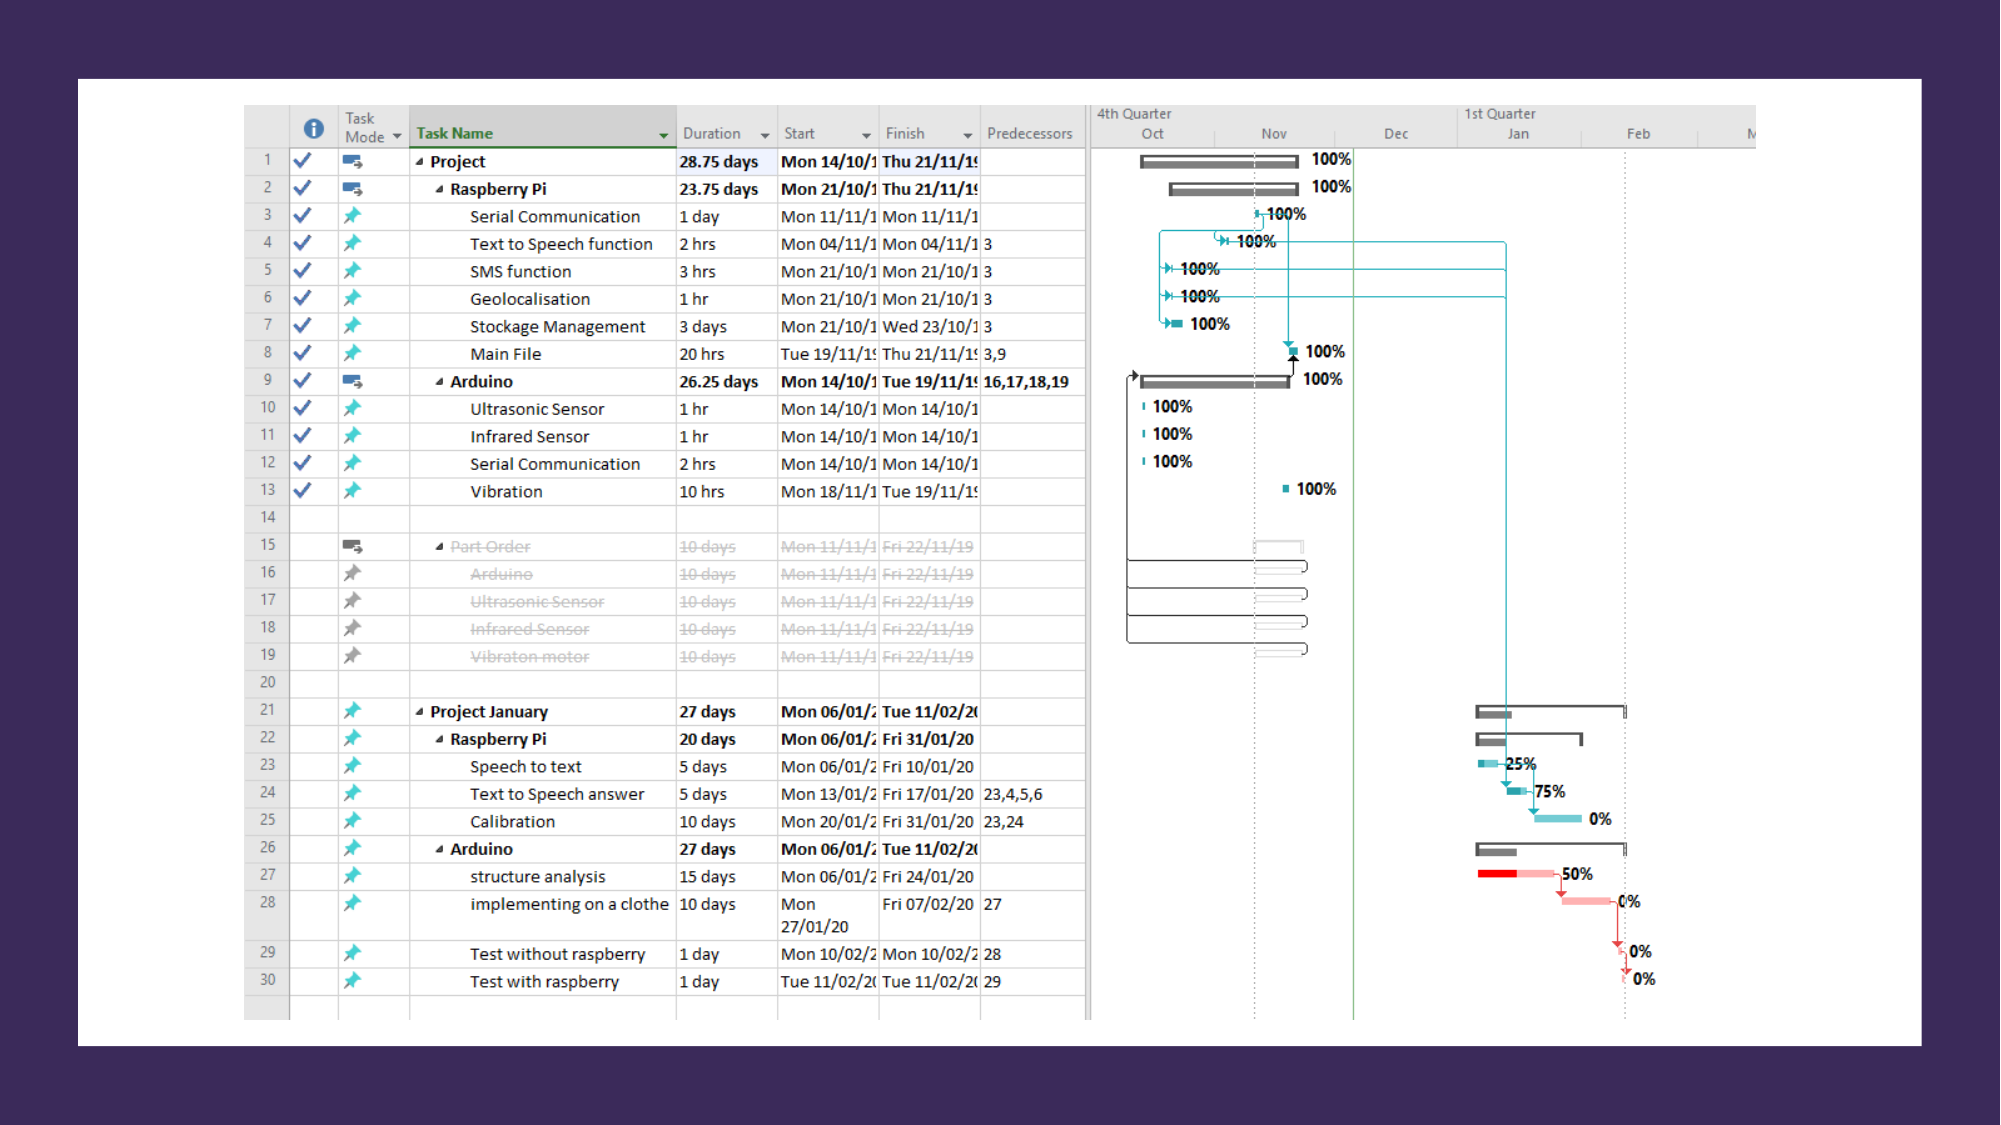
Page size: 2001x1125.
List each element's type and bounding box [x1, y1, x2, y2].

text_box [77, 78, 1923, 1047]
picture [244, 105, 1756, 1020]
text_box [0, 0, 2000, 1125]
